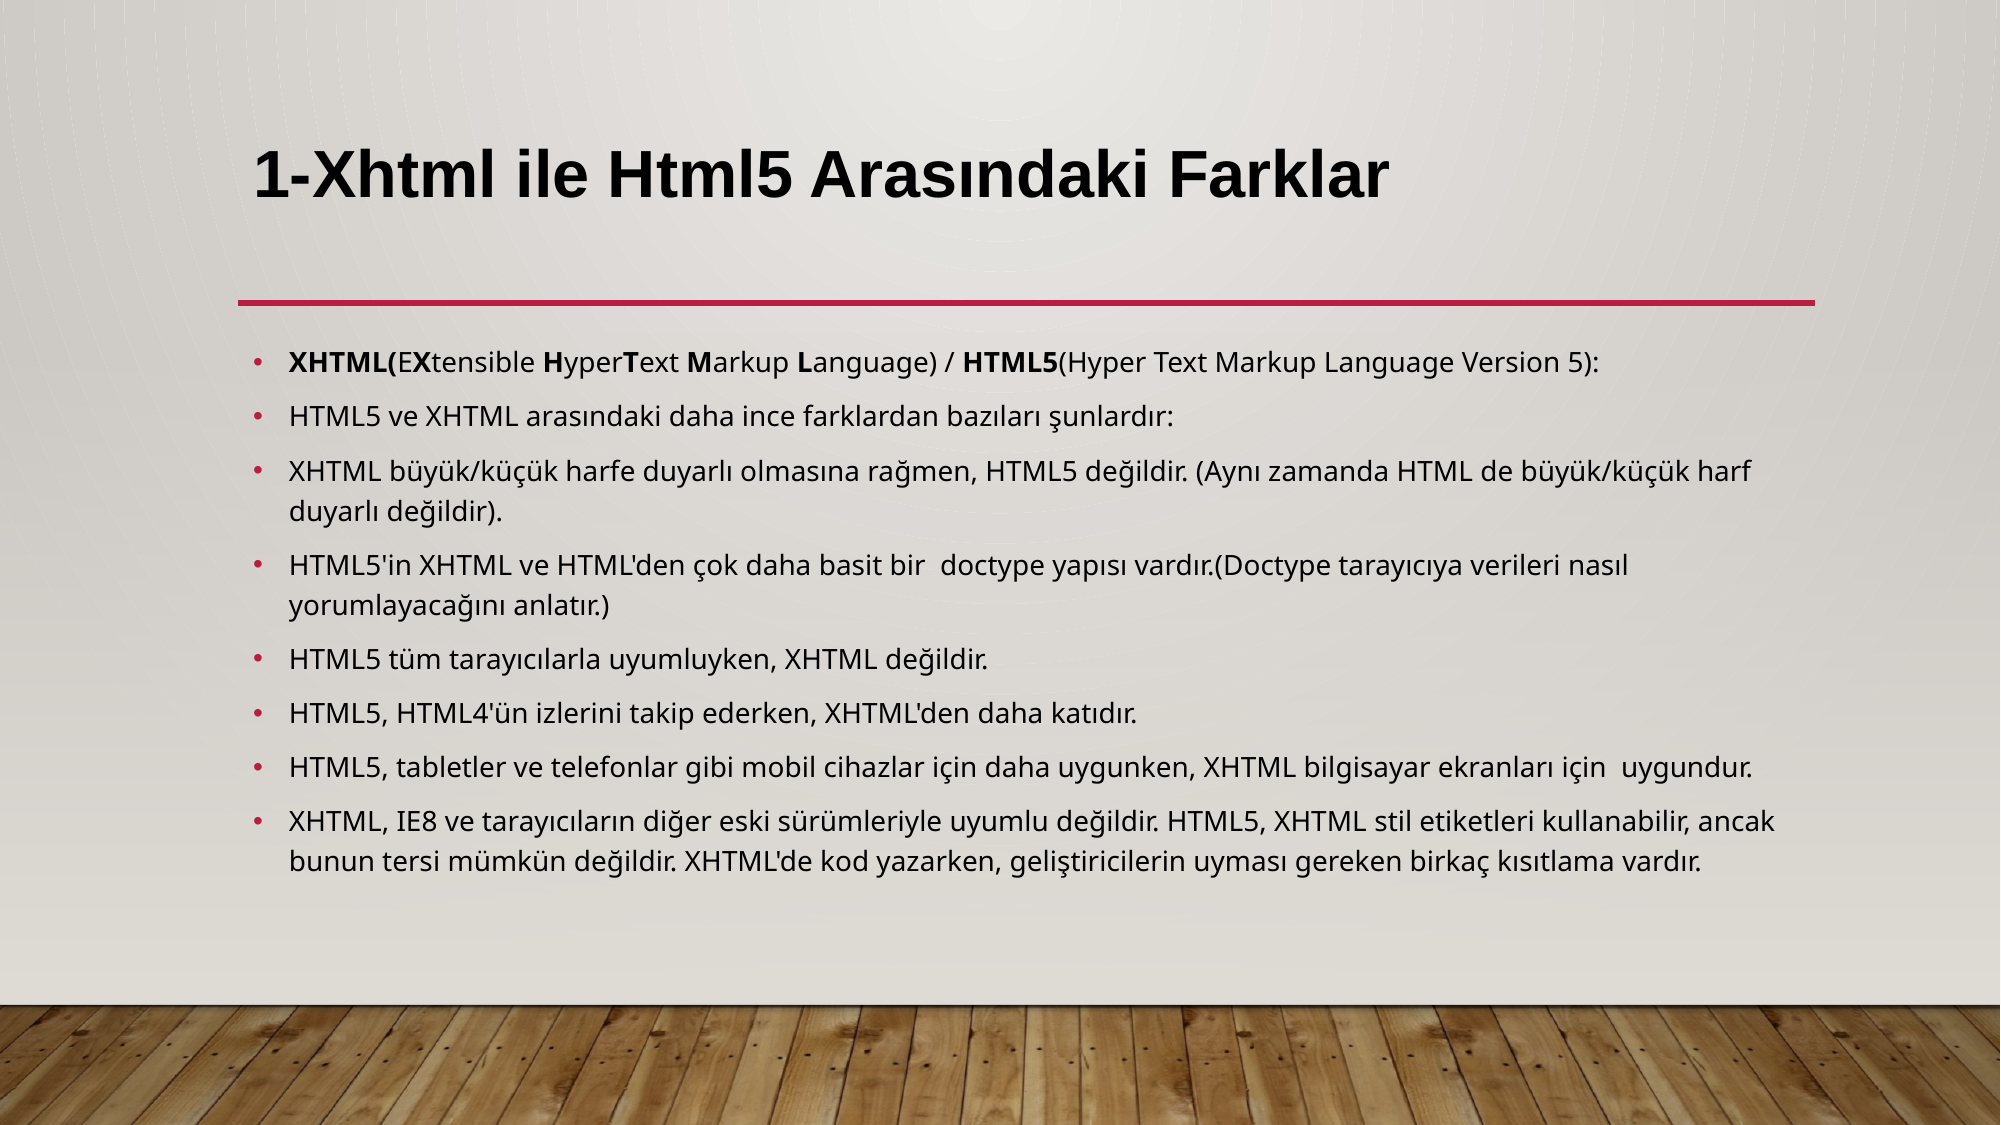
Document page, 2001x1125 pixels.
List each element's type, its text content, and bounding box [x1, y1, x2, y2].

title 1-Xhtml ile Html5 Arasındaki Farklar [238, 131, 1814, 305]
list XHTML(EXtensible HyperText Markup Language) / HTML5(Hyper Text Markup Language Version 5): HTML5 ve XHTML arasındaki daha ince farklardan bazıları şunlardır: XHTML büyük/küçük harfe duyarlı olmasına rağmen, HTML5 değildir. (Aynı zamanda HTML de büyük/küçük harf duyarlı değildir). HTML5'in XHTML ve HTML'den çok daha basit bir doctype yapısı vardır.(Doctype tarayıcıya verileri nasıl yorumlayacağını anlatır.) HTML5 tüm tarayıcılarla uyumluyken, XHTML değildir. HTML5, HTML4'ün izlerini takip ederken, XHTML'den daha katıdır. HTML5, tabletler ve telefonlar gibi mobil cihazlar için daha uygunken, XHTML bilgisayar ekranları için uygundur. XHTML, IE8 ve tarayıcıların diğer eski sürümleriyle uyumlu değildir. HTML5, XHTML stil etiketleri kullanabilir, ancak bunun tersi mümkün değildir. XHTML'de kod yazarken, geliştiricilerin uyması gereken birkaç kısıtlama vardır. [238, 330, 1814, 897]
picture [0, 1005, 2000, 1125]
